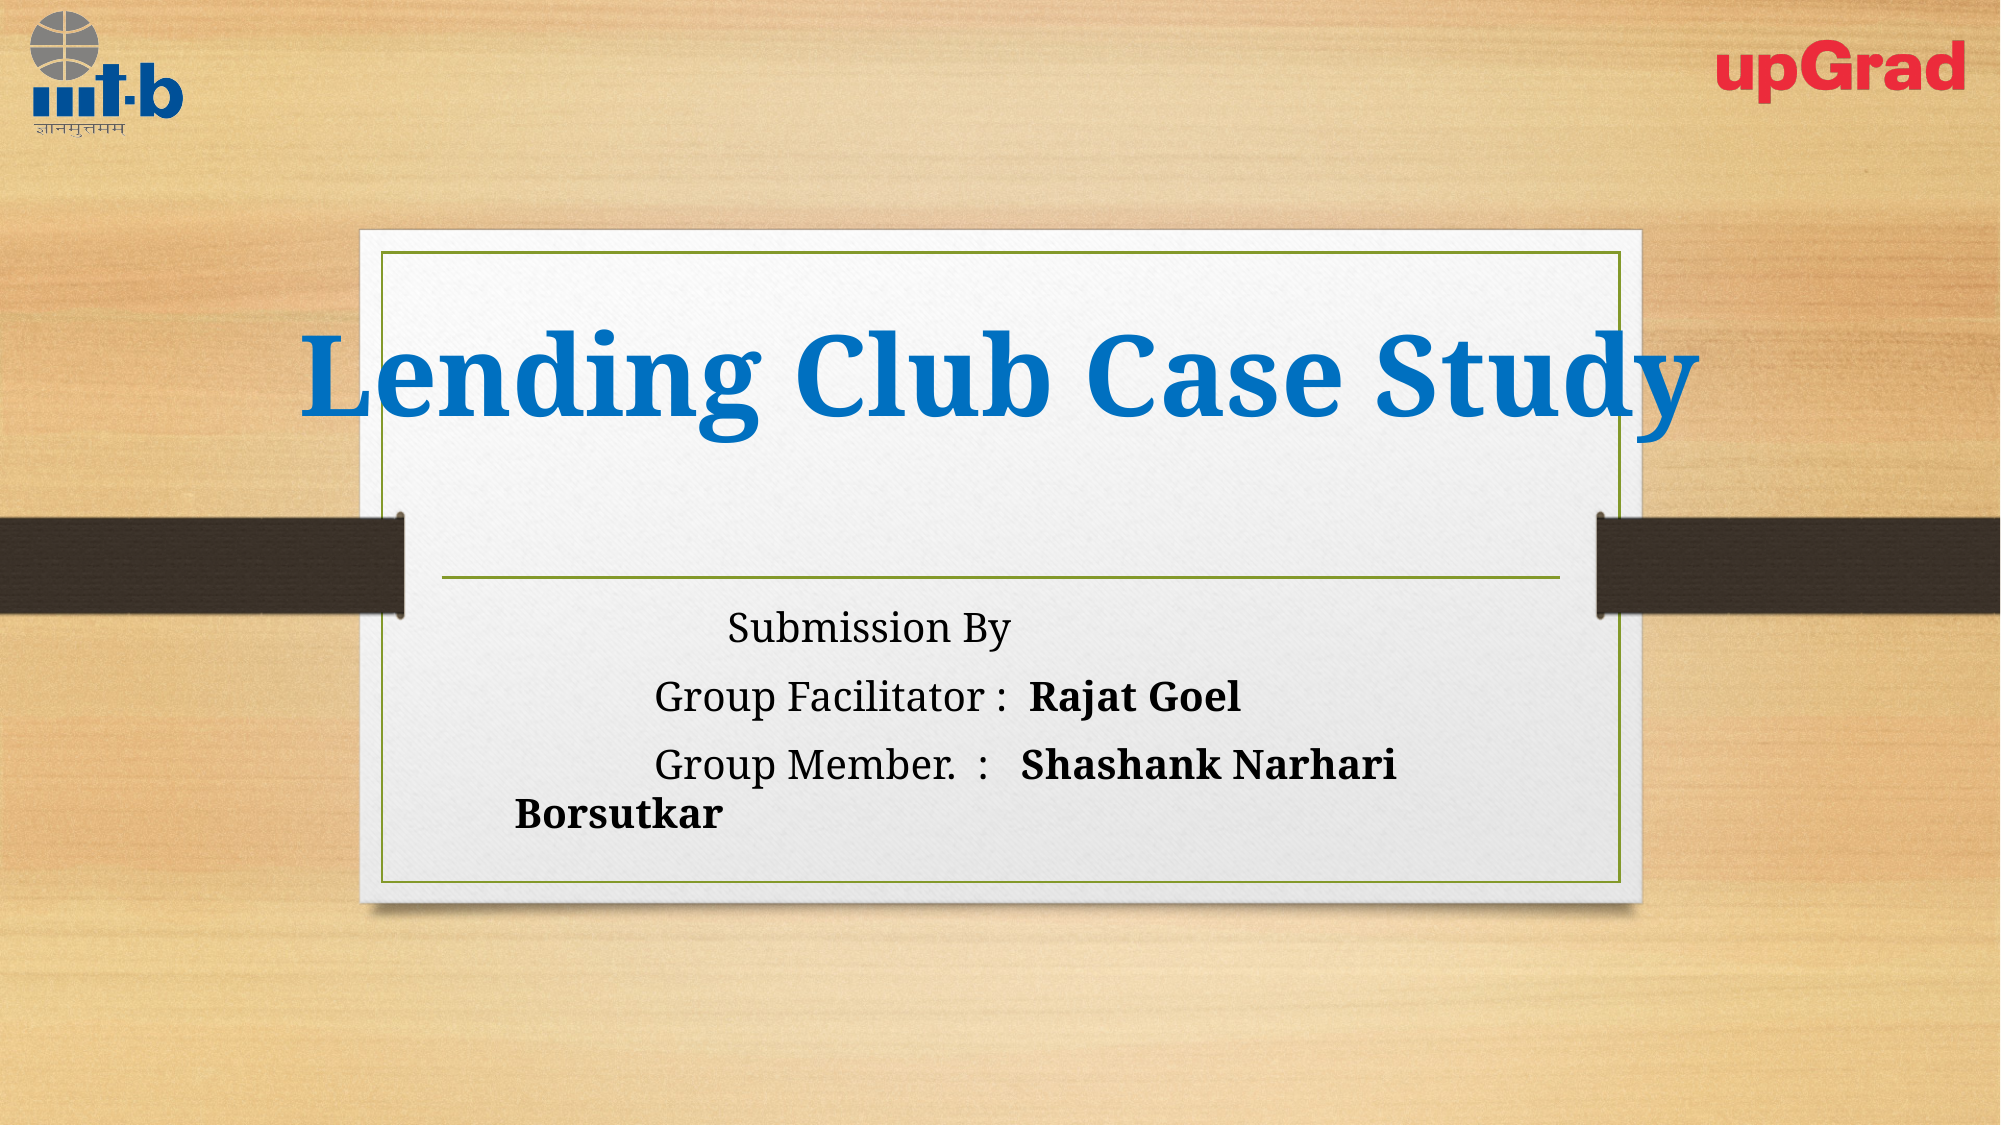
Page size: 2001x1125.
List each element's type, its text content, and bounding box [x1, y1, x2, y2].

picture [0, 0, 2001, 1125]
title Lending Club Case Study [249, 189, 1750, 582]
subtitle Submission By Group Facilitator : Rajat Goel Group Member. : Shashank Narhari Borsutkar [499, 594, 1536, 847]
